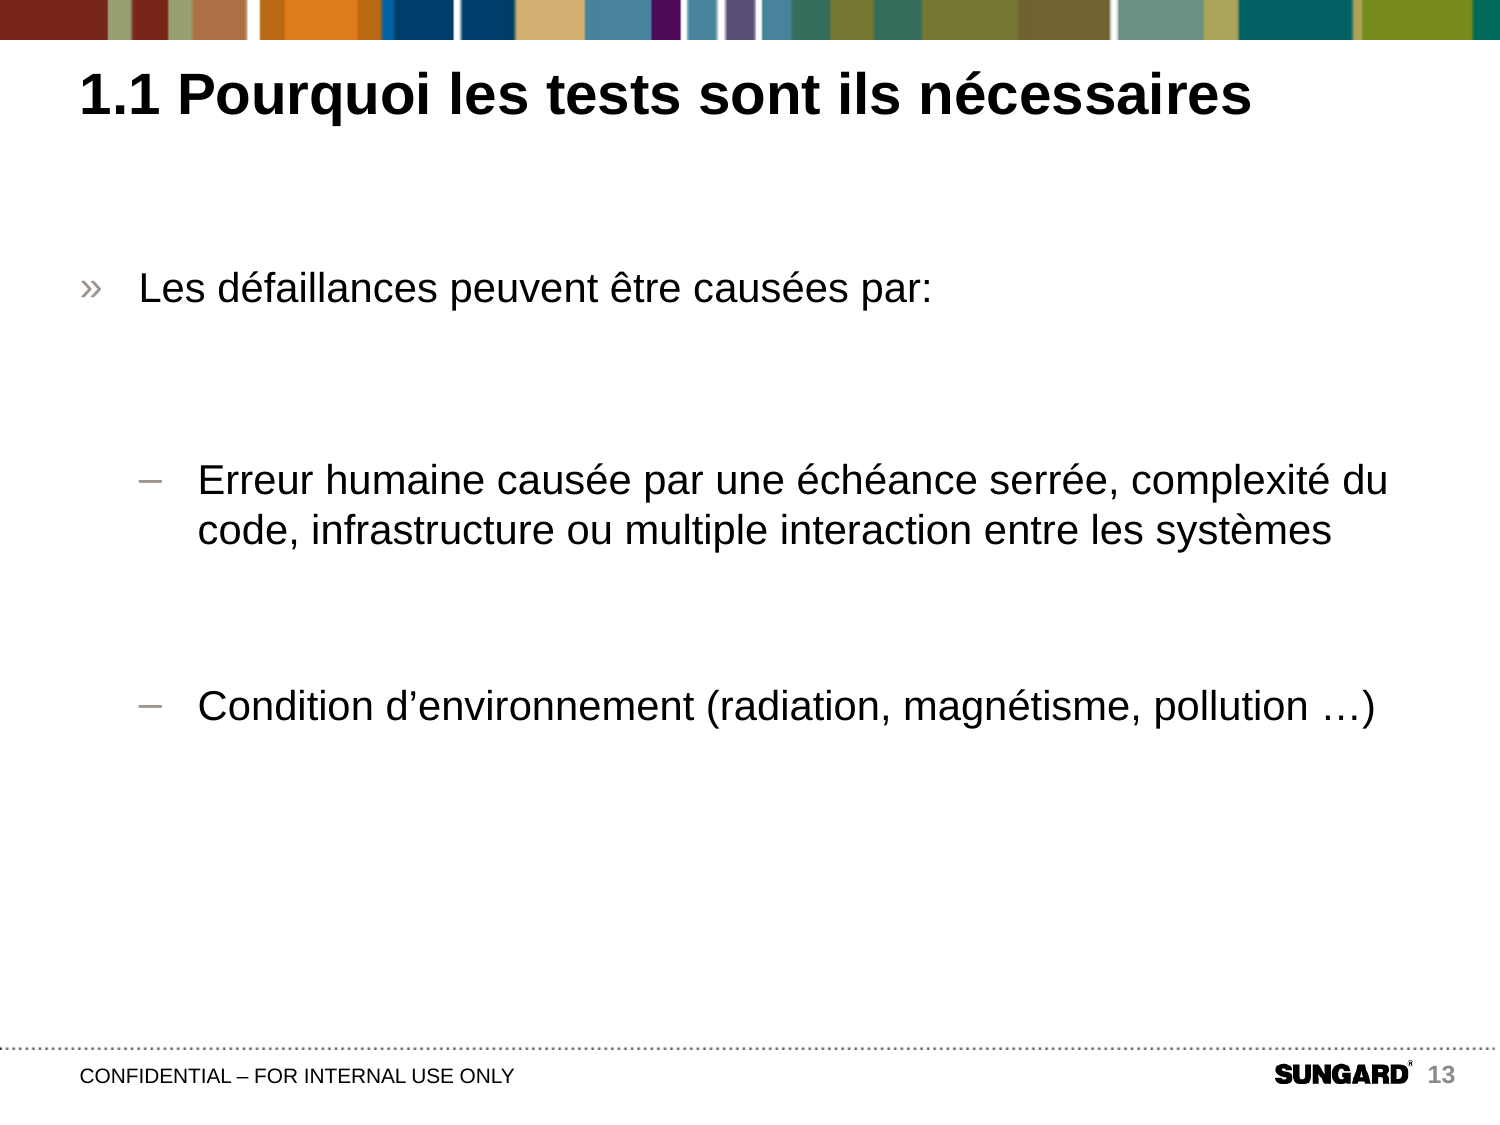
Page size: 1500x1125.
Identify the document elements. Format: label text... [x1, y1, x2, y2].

text_box 13 [1396, 1058, 1456, 1088]
picture [1275, 1060, 1396, 1084]
list Les défaillances peuvent être causées par: Erreur humaine causée par une échéance serrée, complexité du code, infrastructure ou multiple interaction entre les systèmes Condition d’environnement (radiation, magnétisme, pollution …) [79, 165, 1456, 1022]
picture [0, 0, 1500, 40]
title 1.1 Pourquoi les tests sont ils nécessaires [79, 55, 1456, 146]
picture [0, 1043, 1500, 1050]
